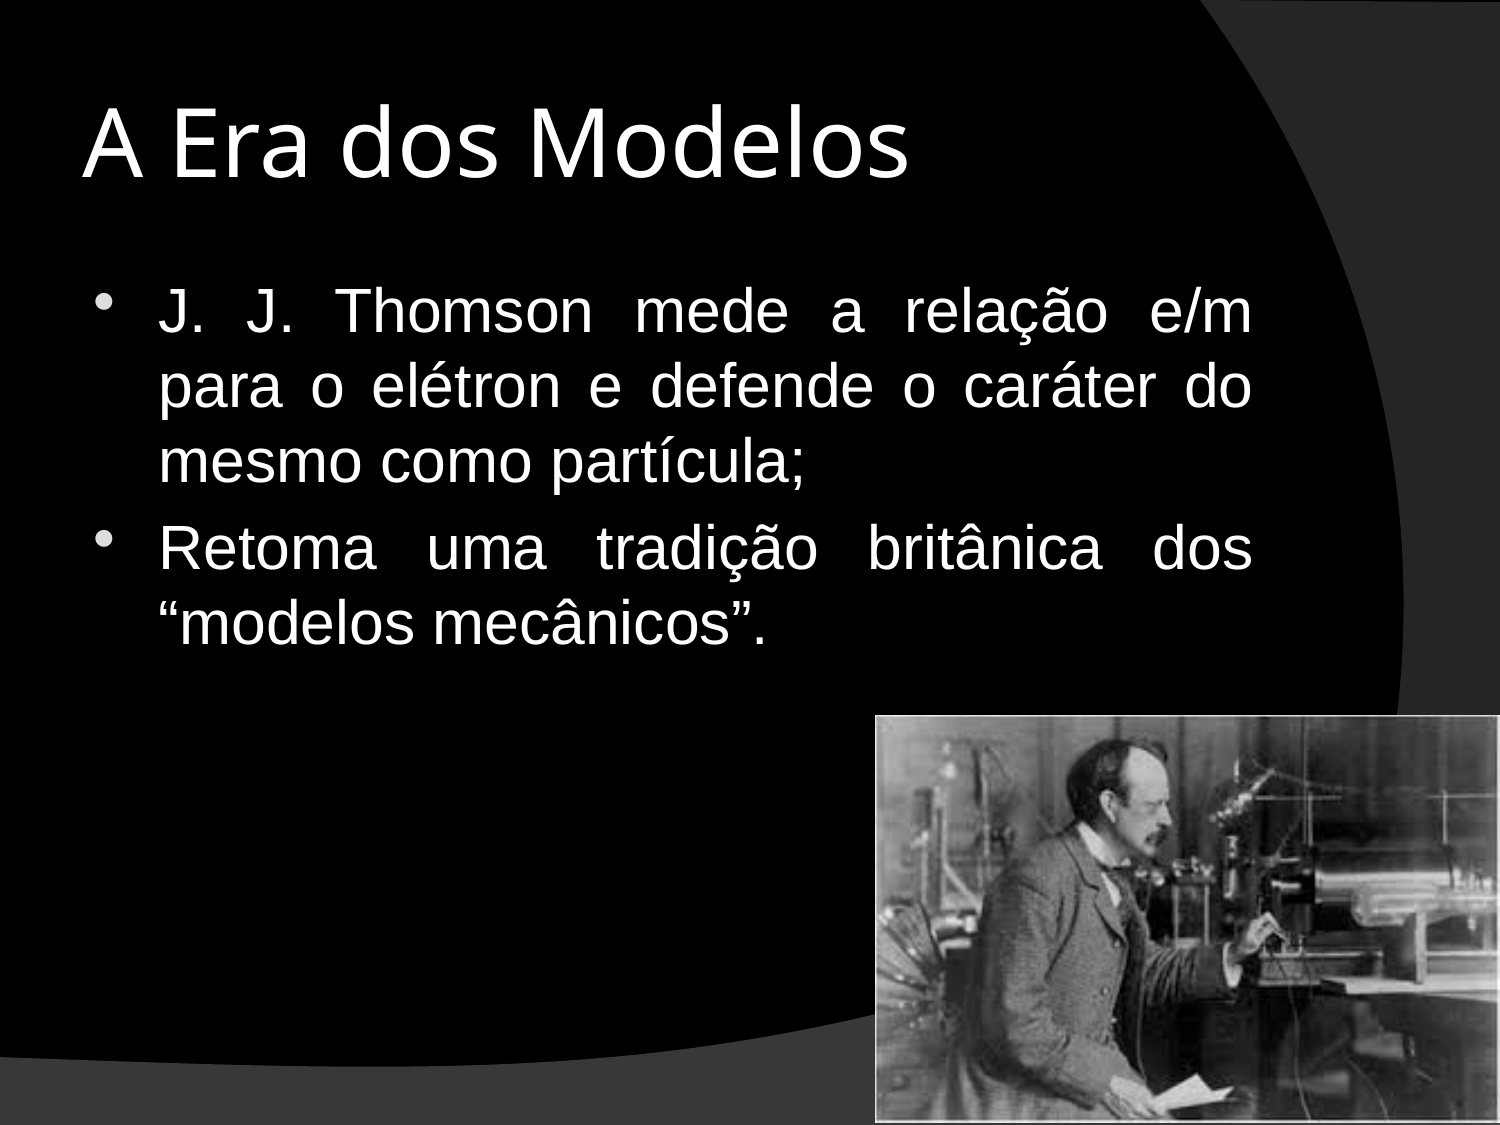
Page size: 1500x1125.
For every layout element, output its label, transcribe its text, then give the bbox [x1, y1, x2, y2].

list J. J. Thomson mede a relação e/m para o elétron e defende o caráter do mesmo como partícula; Retoma uma tradição britânica dos “modelos mecânicos”. [75, 262, 1270, 823]
picture [874, 715, 1500, 1123]
title A Era dos Modelos [75, 45, 1300, 233]
